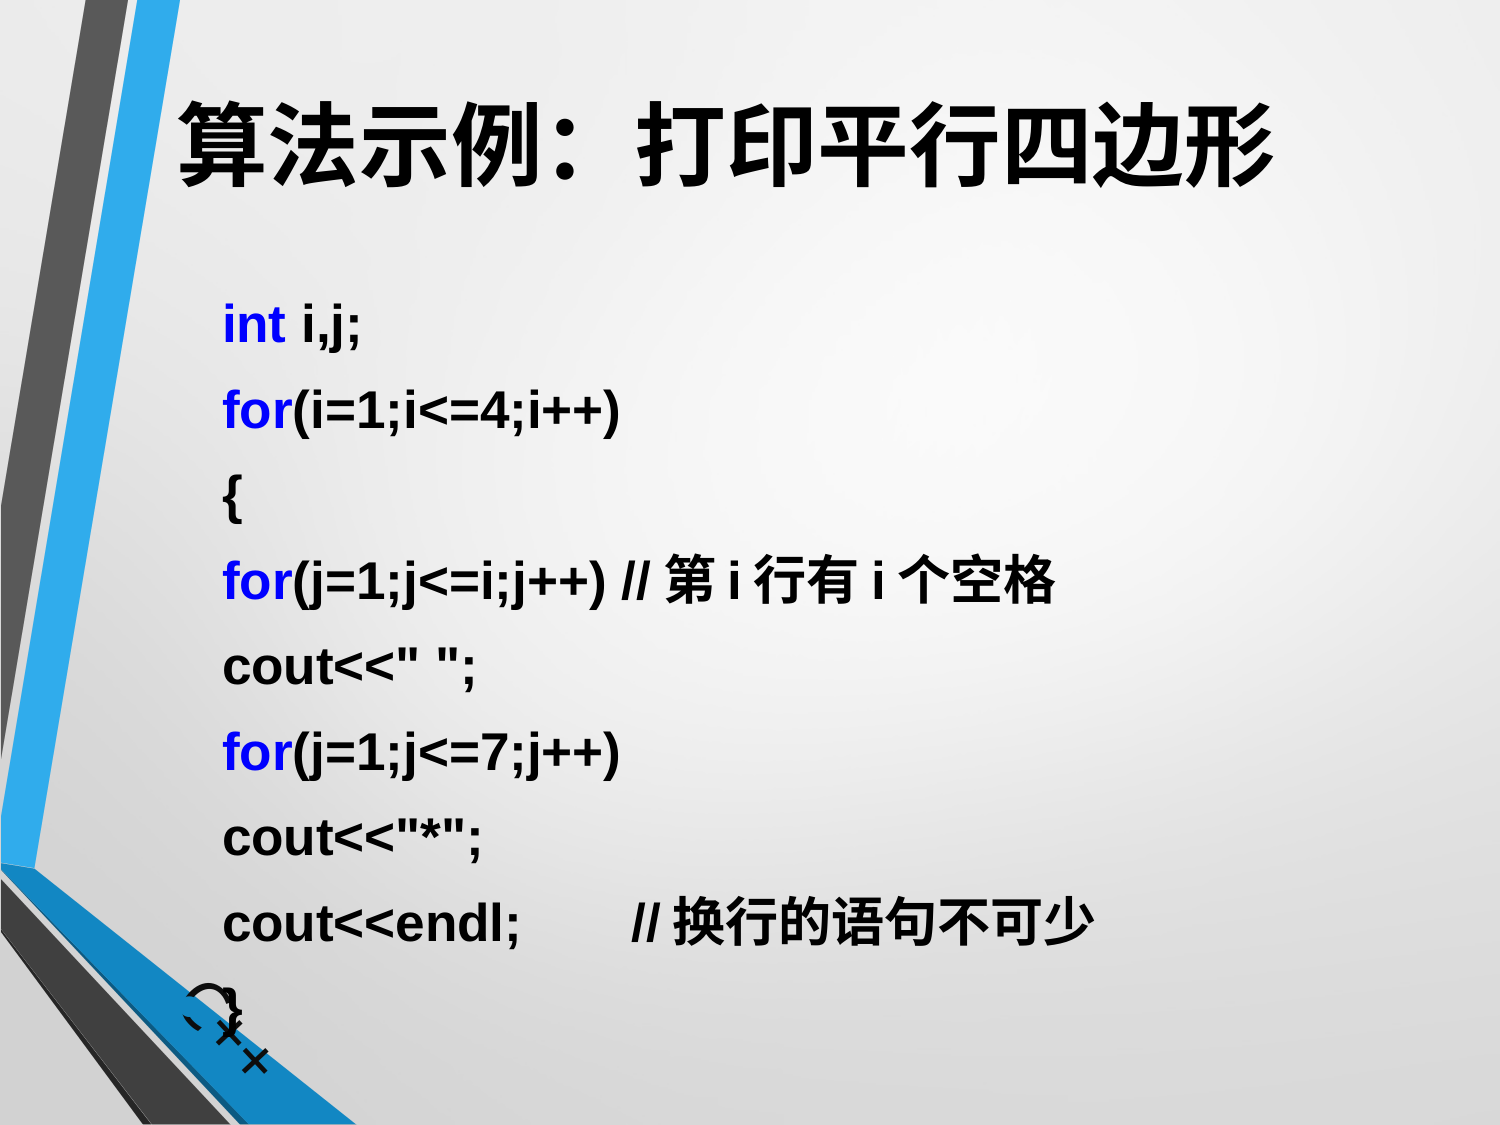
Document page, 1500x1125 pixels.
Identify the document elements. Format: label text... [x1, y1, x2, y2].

list int i,j; for(i=1;i<=4;i++) { for(j=1;j<=i;j++) //第i行有i个空格 cout<<" "; for(j=1;j<=7;j++) cout<<"*"; cout<<endl; //换行的语句不可少 } [161, 275, 1425, 1053]
title 算法示例：打印平行四边形 [161, 43, 1425, 242]
picture [0, 0, 358, 1125]
